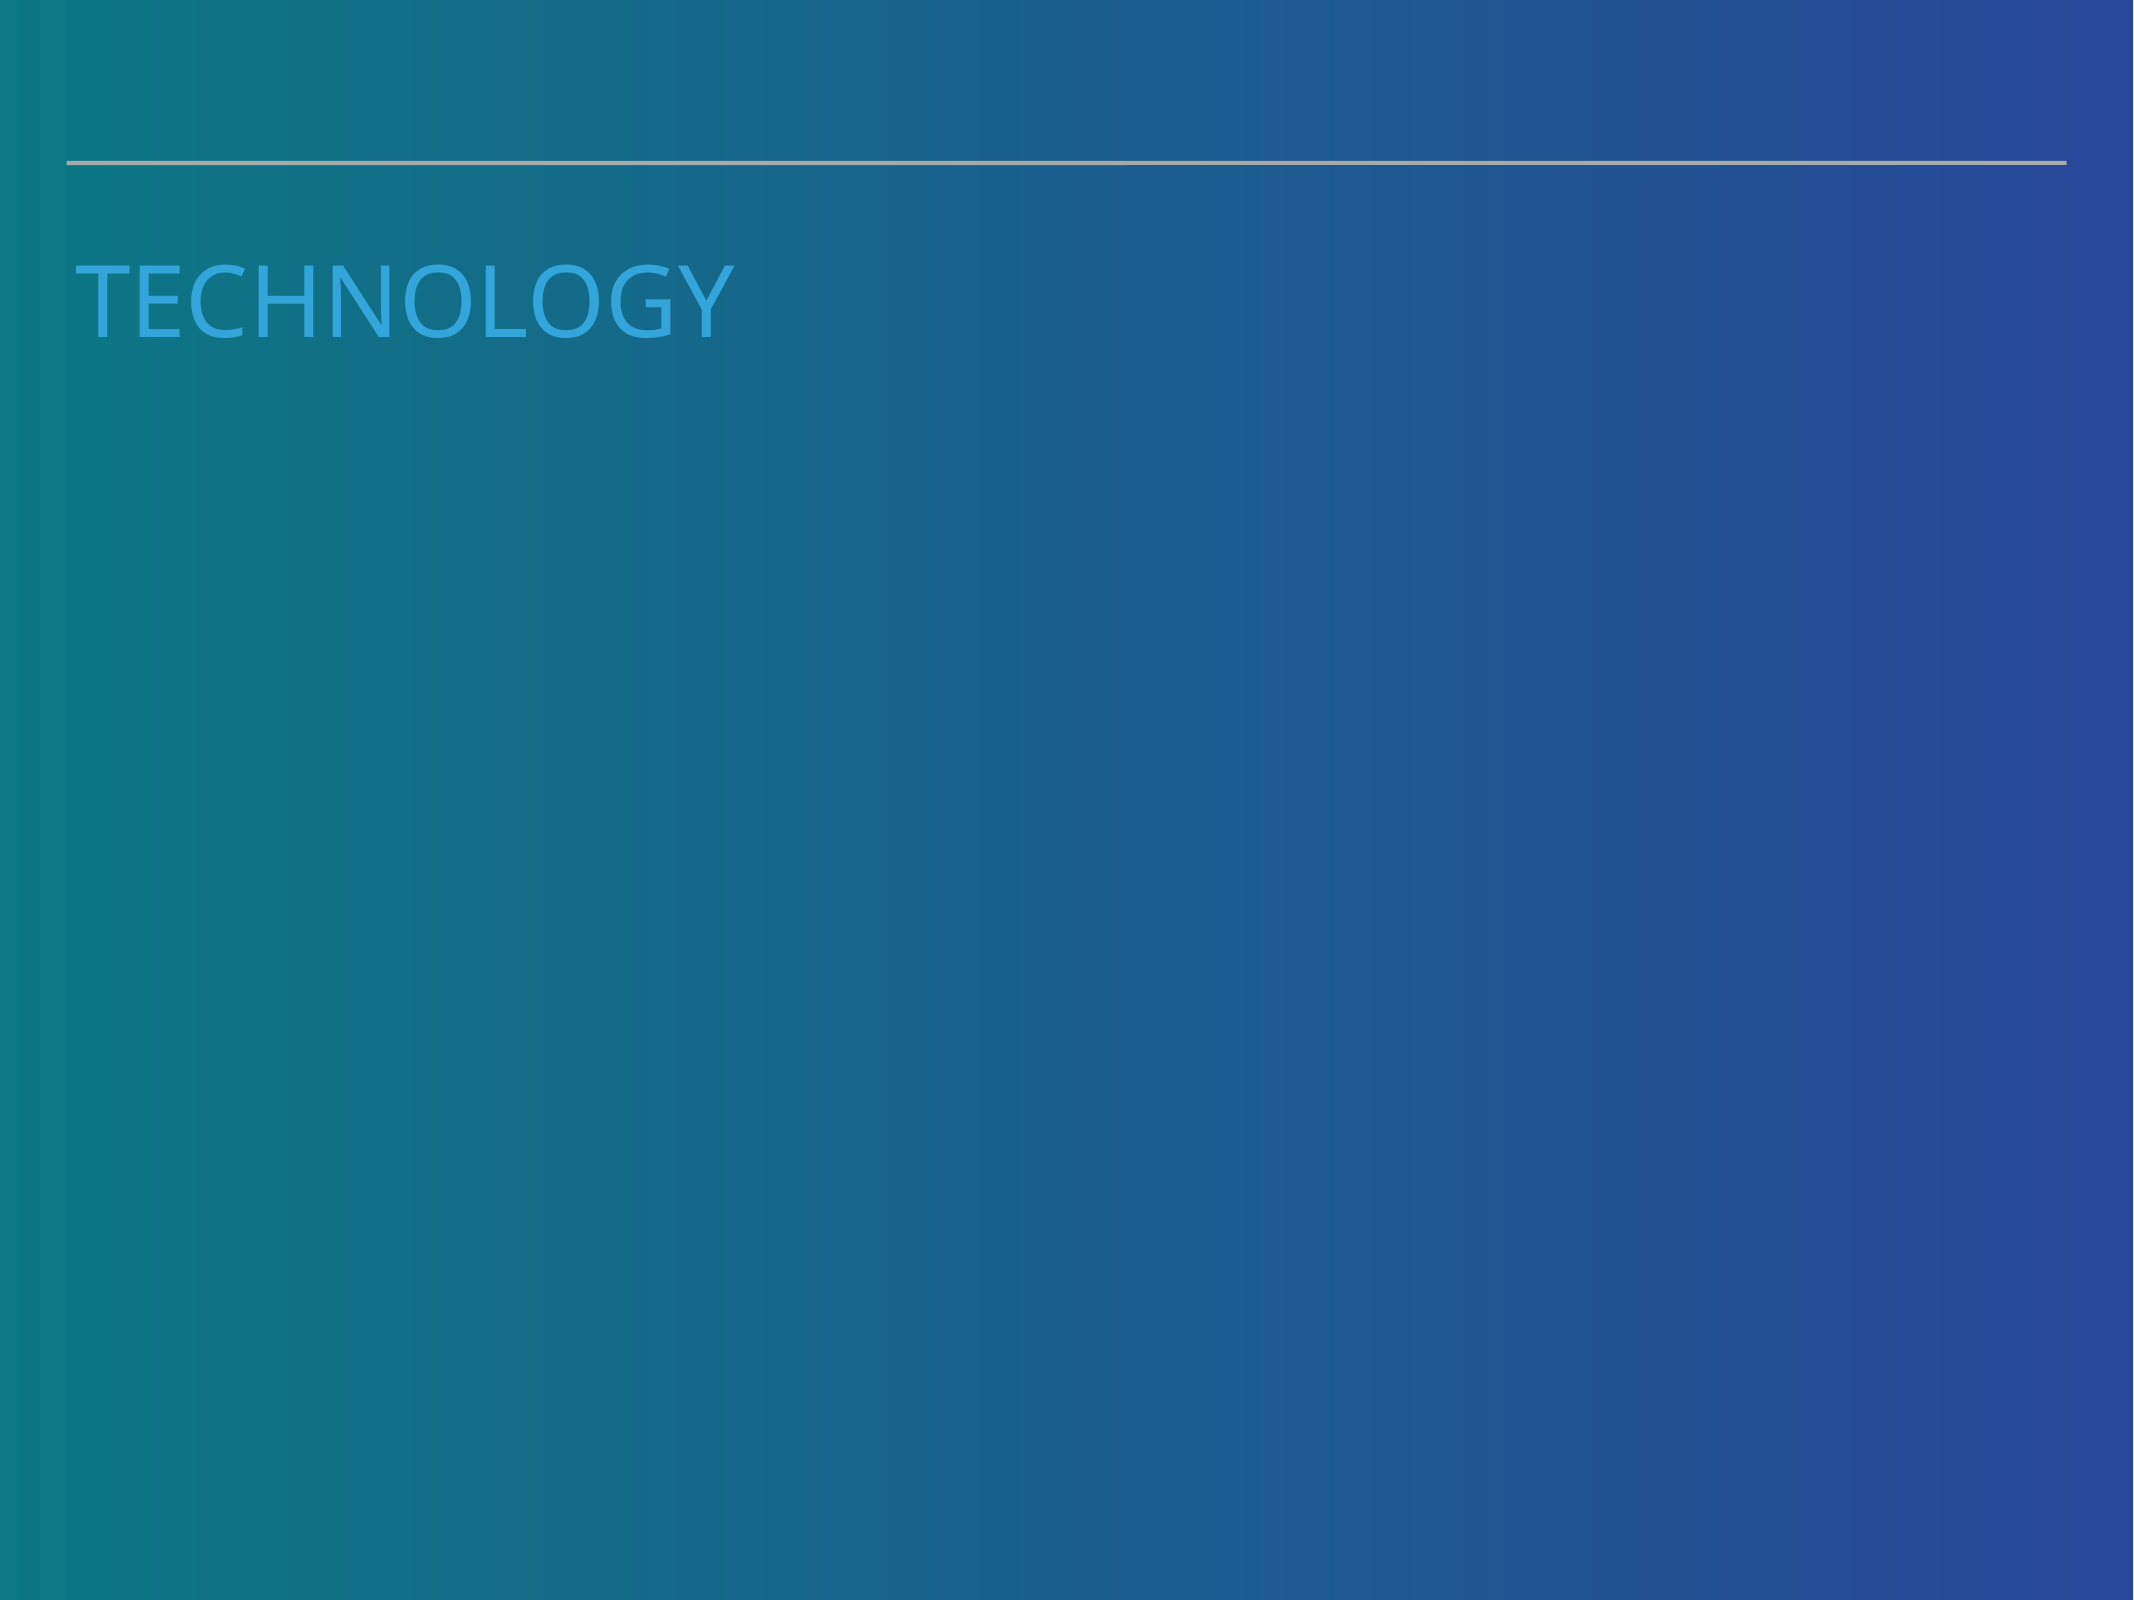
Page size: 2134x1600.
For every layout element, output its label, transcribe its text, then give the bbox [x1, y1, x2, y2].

title Technology [66, 251, 1101, 372]
